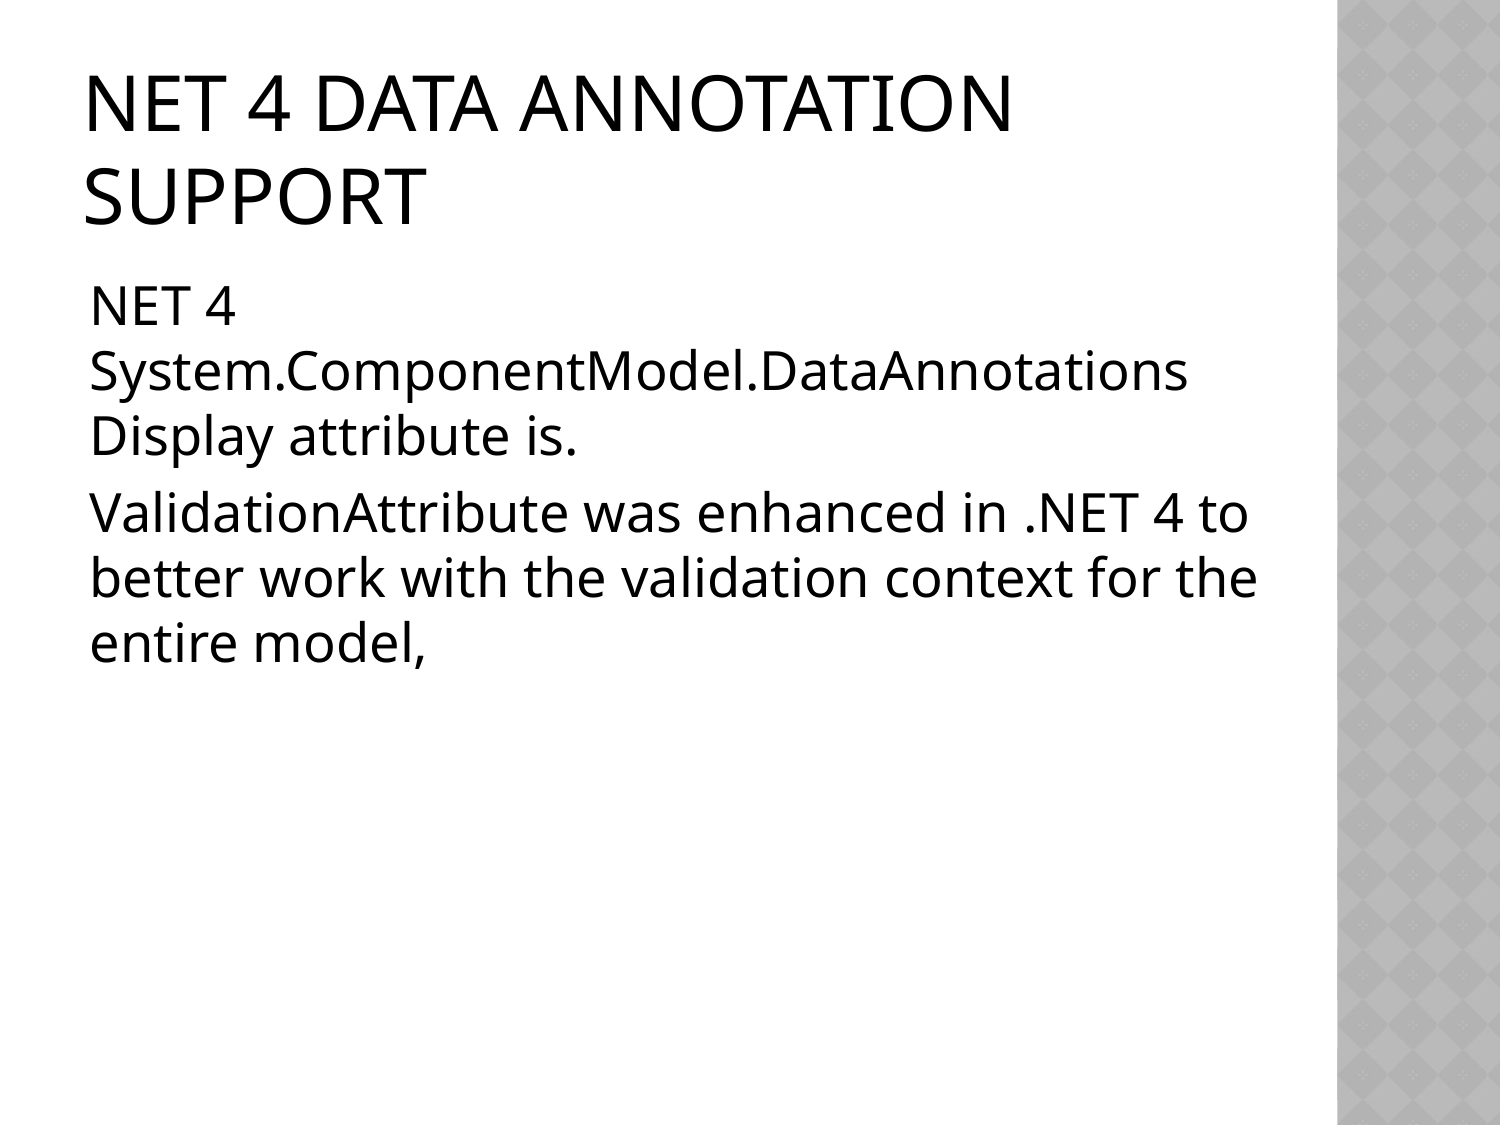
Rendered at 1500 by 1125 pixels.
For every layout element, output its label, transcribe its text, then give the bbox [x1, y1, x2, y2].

title NET 4 Data Annotation Support [75, 52, 1263, 240]
list NET 4 System.ComponentModel.DataAnnotations Display attribute is. ValidationAttribute was enhanced in .NET 4 to better work with the validation context for the entire model, [75, 264, 1350, 1100]
